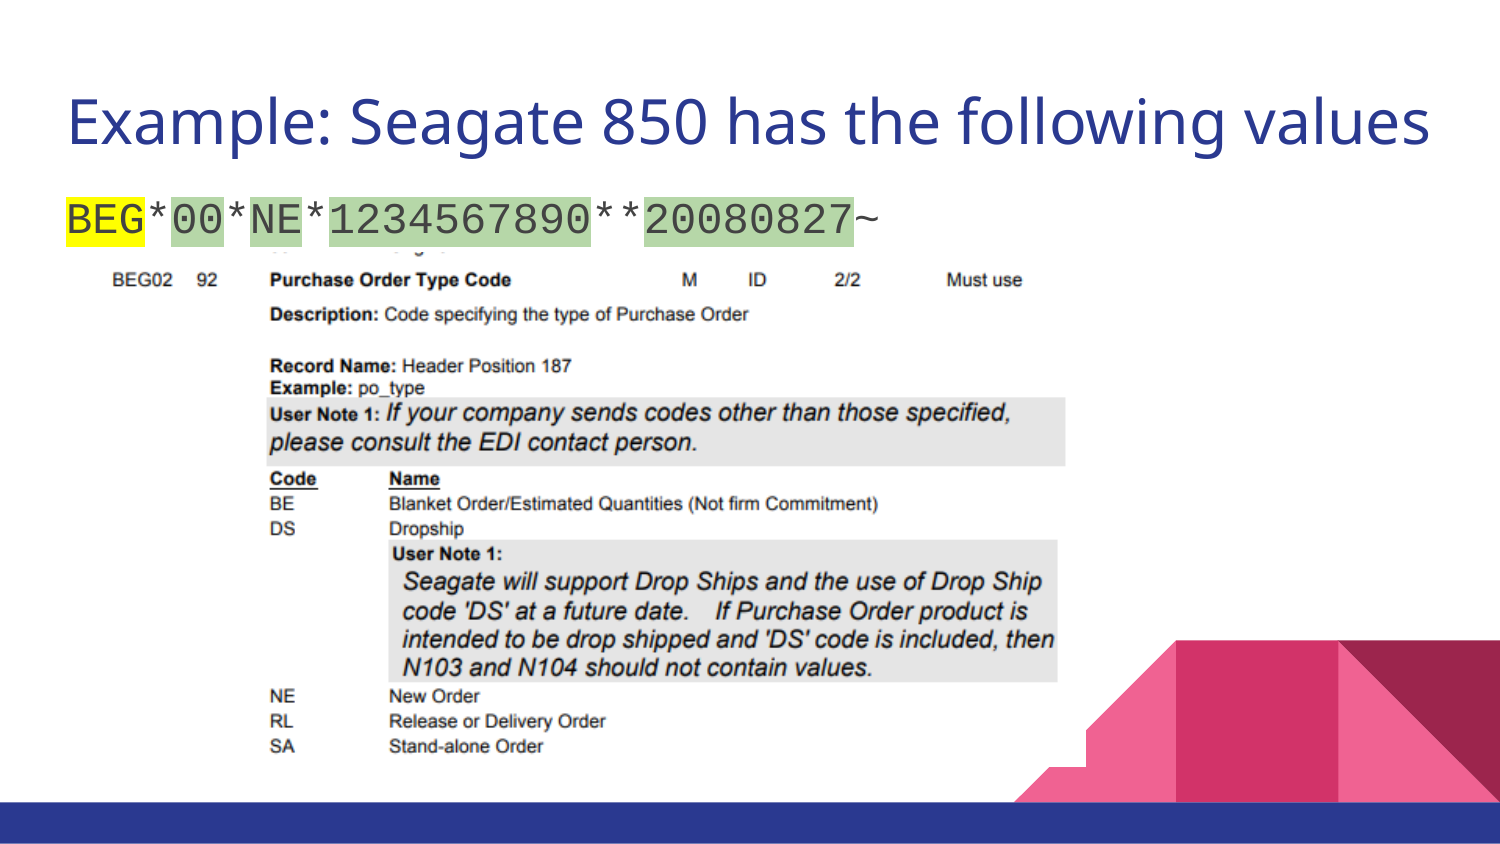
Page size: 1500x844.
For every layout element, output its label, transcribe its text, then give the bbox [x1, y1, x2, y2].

title Example: Seagate 850 has the following values [51, 67, 1449, 166]
picture [72, 252, 1086, 767]
list BEG*00*NE*1234567890**20080827~ [51, 166, 1449, 750]
